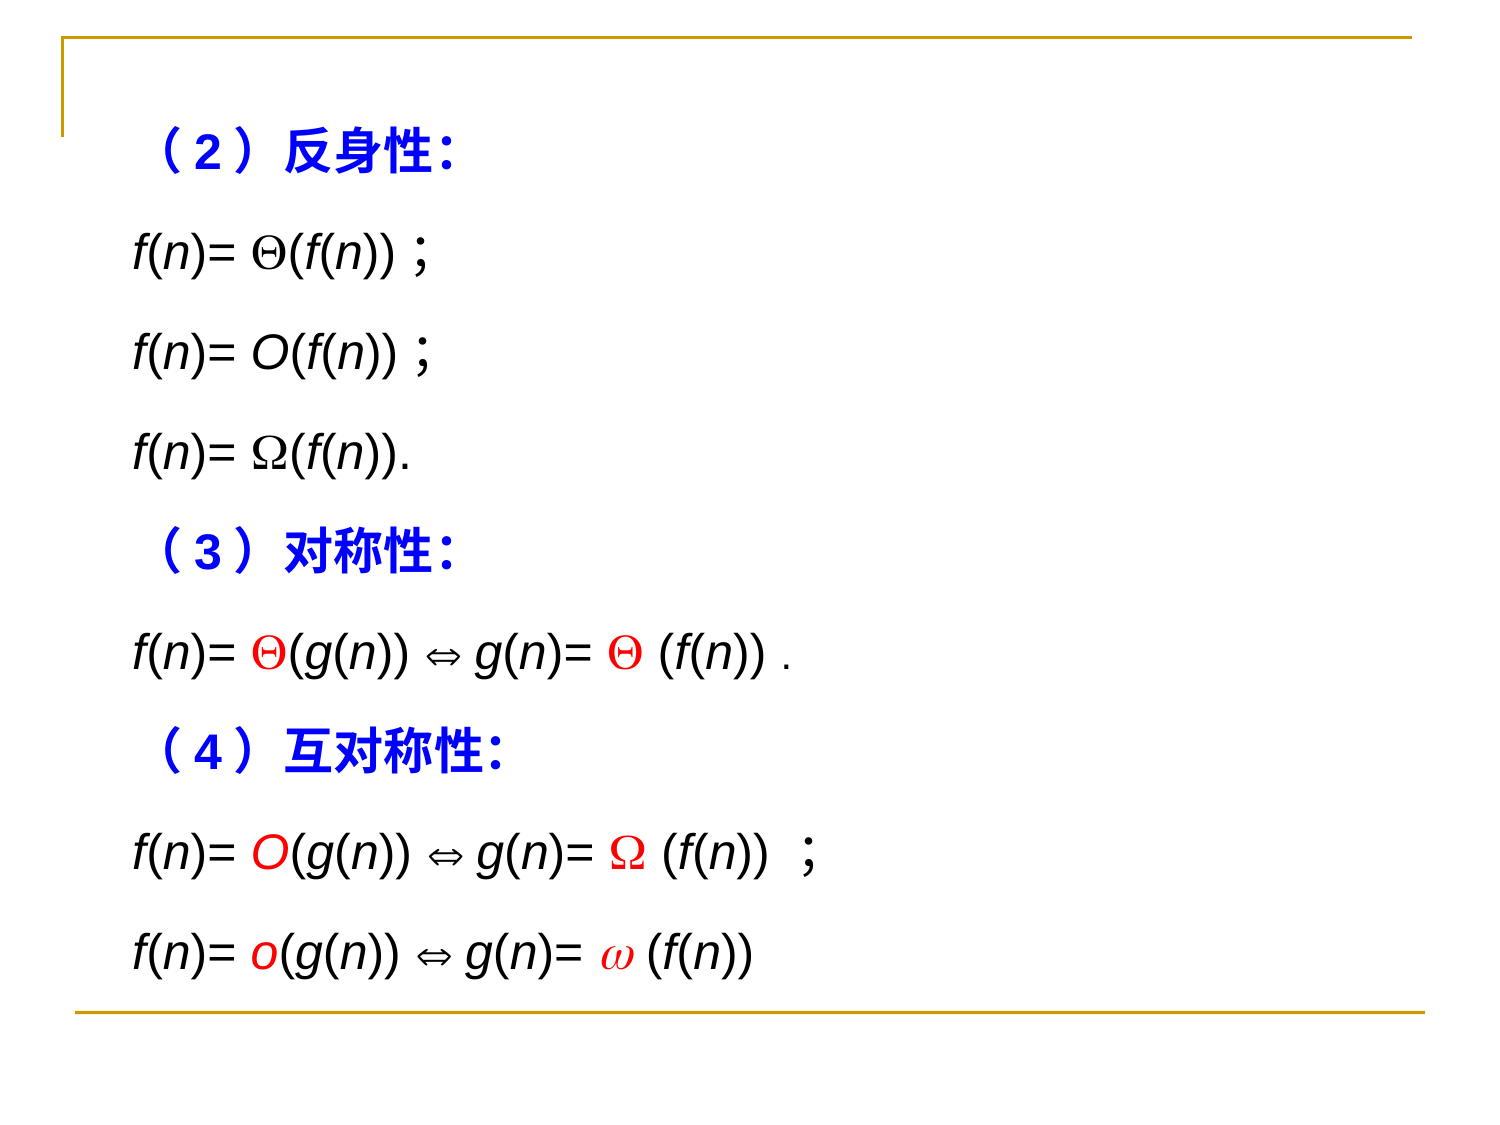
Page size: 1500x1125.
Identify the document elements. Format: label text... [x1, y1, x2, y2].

list （2）反身性： f(n)= (f(n))； f(n)= O(f(n))； f(n)= (f(n)). （3）对称性： f(n)= (g(n))  g(n)=  (f(n)) . （4）互对称性： f(n)= O(g(n))  g(n)=  (f(n)) ； f(n)= o(g(n))  g(n)=  (f(n)) [117, 82, 1393, 1004]
